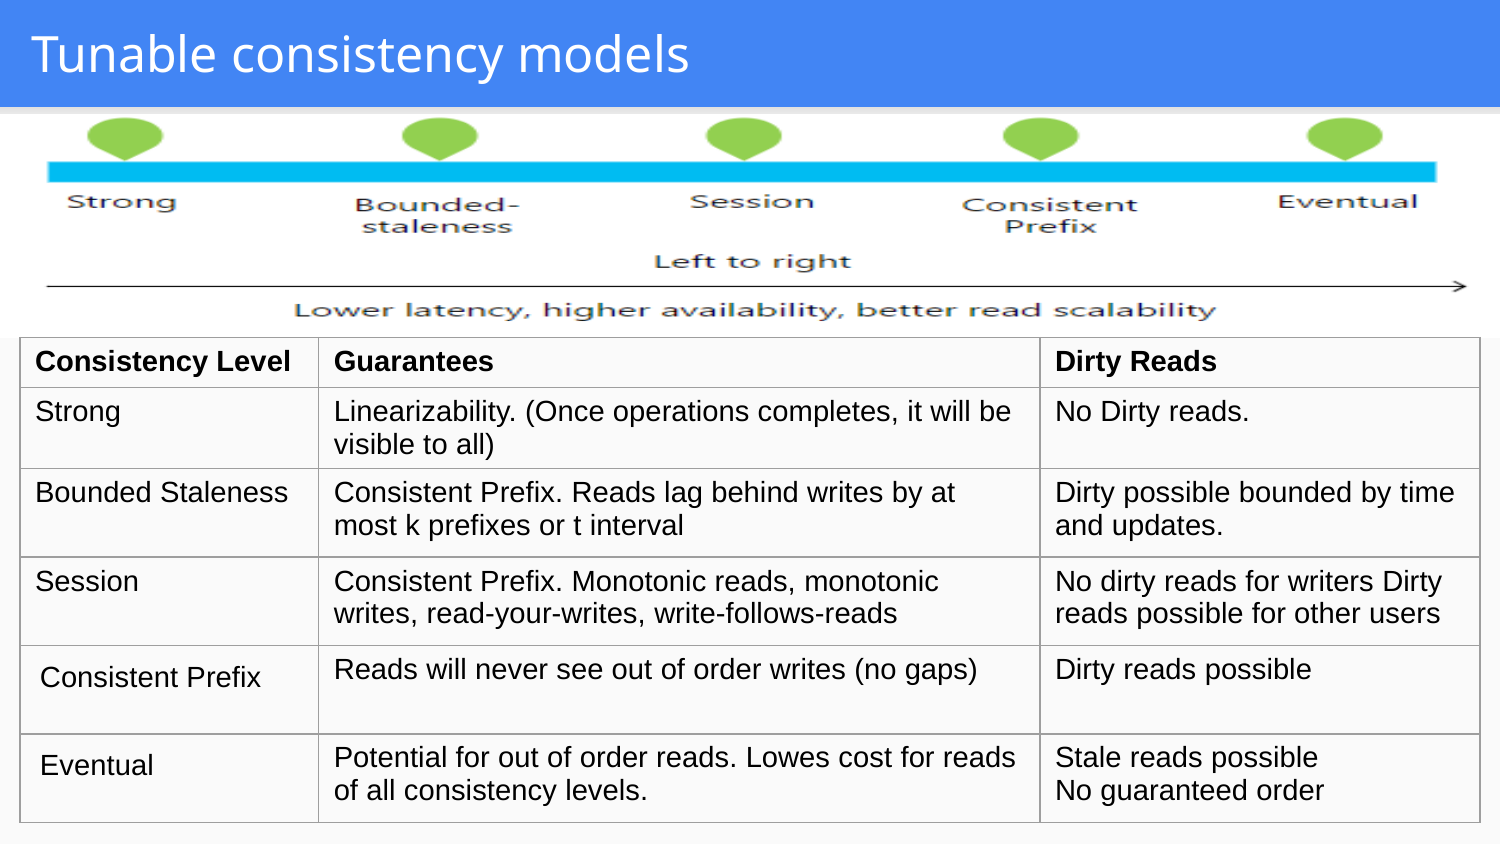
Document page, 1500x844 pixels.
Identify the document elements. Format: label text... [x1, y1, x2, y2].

table_cell Session [21, 558, 318, 645]
table_cell Strong [21, 388, 318, 468]
table_cell Potential for out of order reads. Lowes cost for reads of all consistency levels. [319, 735, 1039, 822]
table_cell Stale reads possible No guaranteed order [1041, 735, 1479, 822]
table_cell Bounded Staleness [21, 469, 318, 556]
table_cell Consistent Prefix. Monotonic reads, monotonic writes, read-your-writes, write-follows-reads [319, 558, 1039, 645]
table_cell Consistent Prefix. Reads lag behind writes by at most k prefixes or t interval [319, 469, 1039, 556]
table_cell No dirty reads for writers Dirty reads possible for other users [1041, 558, 1479, 645]
title Tunable consistency models [16, 2, 1464, 102]
table_cell Consistent Prefix [21, 646, 318, 733]
table_cell Eventual [21, 735, 318, 822]
table_cell Dirty reads possible [1041, 646, 1479, 733]
table_cell Dirty possible bounded by time and updates. [1041, 469, 1479, 556]
table_cell Linearizability. (Once operations completes, it will be visible to all) [319, 388, 1039, 468]
table_header Consistency Level [21, 346, 318, 387]
table_header Guarantees [319, 346, 1039, 387]
table_cell Reads will never see out of order writes (no gaps) [319, 646, 1039, 733]
table_cell No Dirty reads. [1041, 388, 1479, 468]
table_header Dirty Reads [1041, 346, 1479, 387]
picture [0, 113, 1500, 338]
